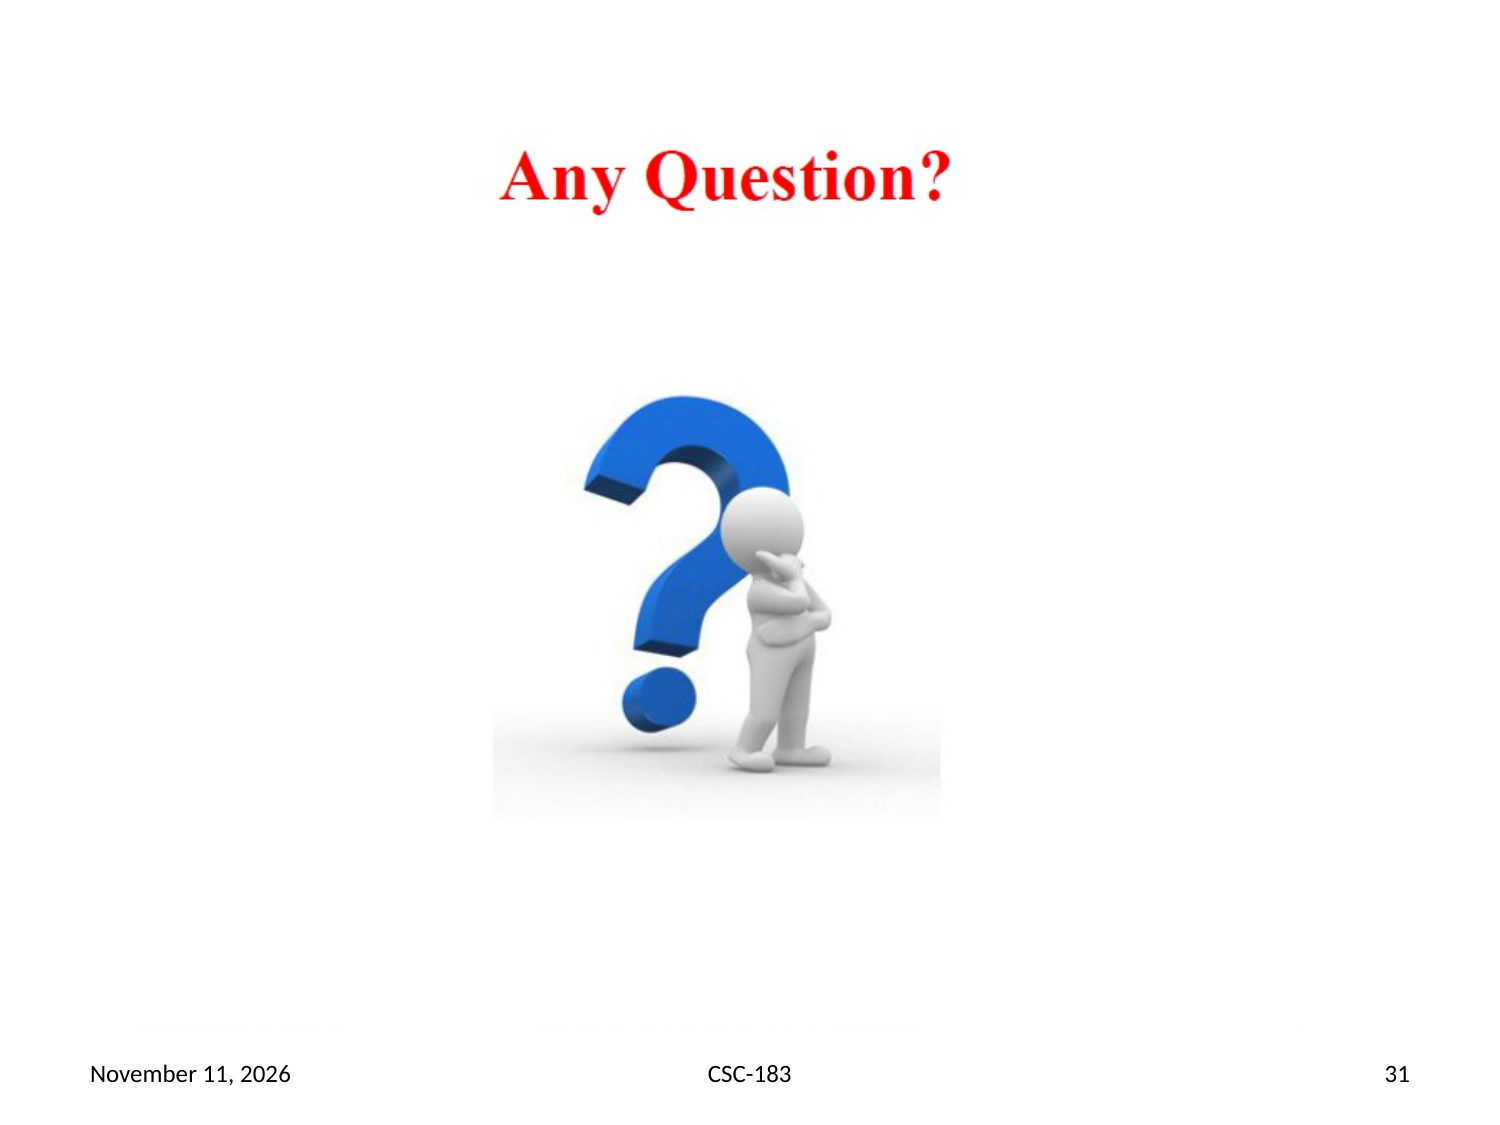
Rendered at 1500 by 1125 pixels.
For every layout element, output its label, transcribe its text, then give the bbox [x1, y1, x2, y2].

picture [87, 62, 1413, 1029]
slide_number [75, 1042, 425, 1103]
slide_number 31 [1074, 1042, 1425, 1103]
footer CSC-183 [512, 1042, 988, 1103]
